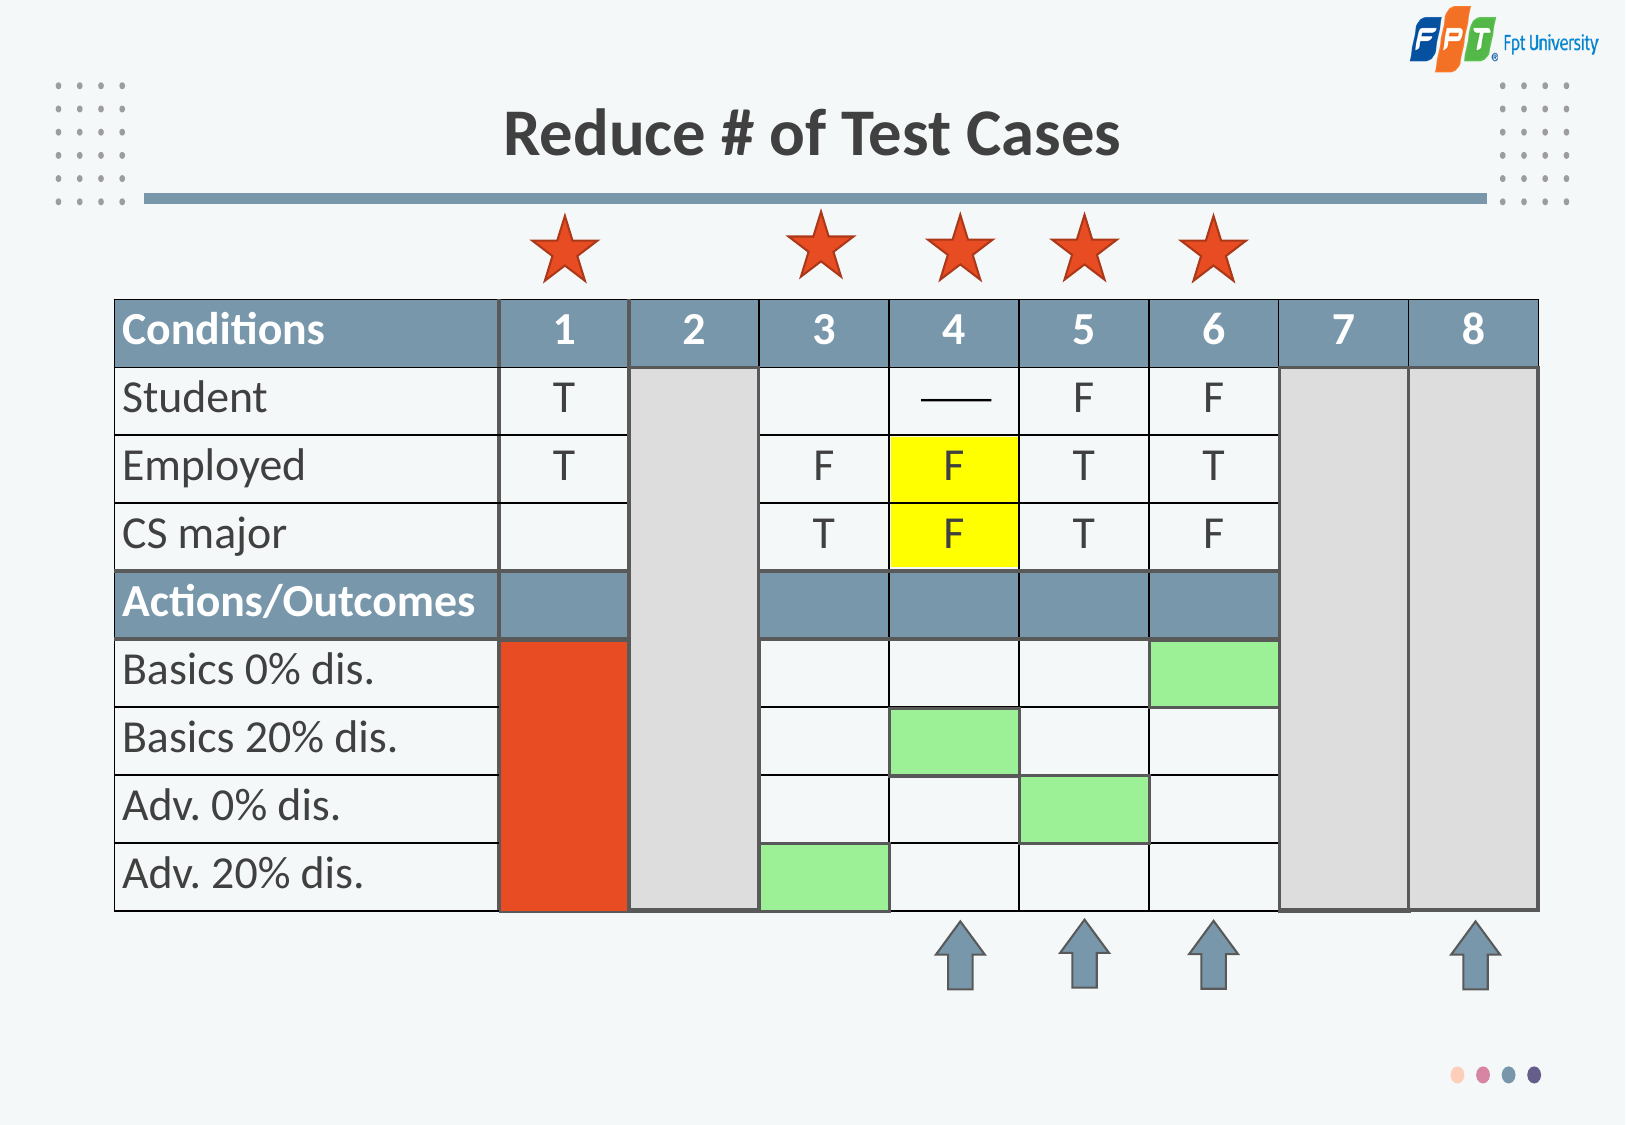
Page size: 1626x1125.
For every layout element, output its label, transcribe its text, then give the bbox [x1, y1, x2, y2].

picture [1383, 6, 1624, 88]
text_box [890, 436, 1018, 502]
text_box [1058, 917, 1112, 989]
text_box [890, 504, 1018, 568]
text_box [628, 366, 760, 911]
title Reduce # of Test Cases [111, 60, 1514, 208]
text_box [889, 707, 1021, 777]
text_box [785, 208, 857, 280]
text_box [499, 639, 629, 913]
text_box [1177, 212, 1250, 284]
text_box [1407, 366, 1539, 911]
text_box [759, 842, 891, 912]
text_box [1019, 775, 1150, 845]
text_box [1049, 211, 1121, 283]
text_box [1449, 919, 1503, 991]
text_box [1278, 366, 1407, 911]
text_box [1148, 639, 1278, 709]
text_box [1187, 919, 1241, 990]
text_box [924, 211, 996, 283]
text_box [933, 919, 987, 991]
text_box [529, 212, 601, 284]
